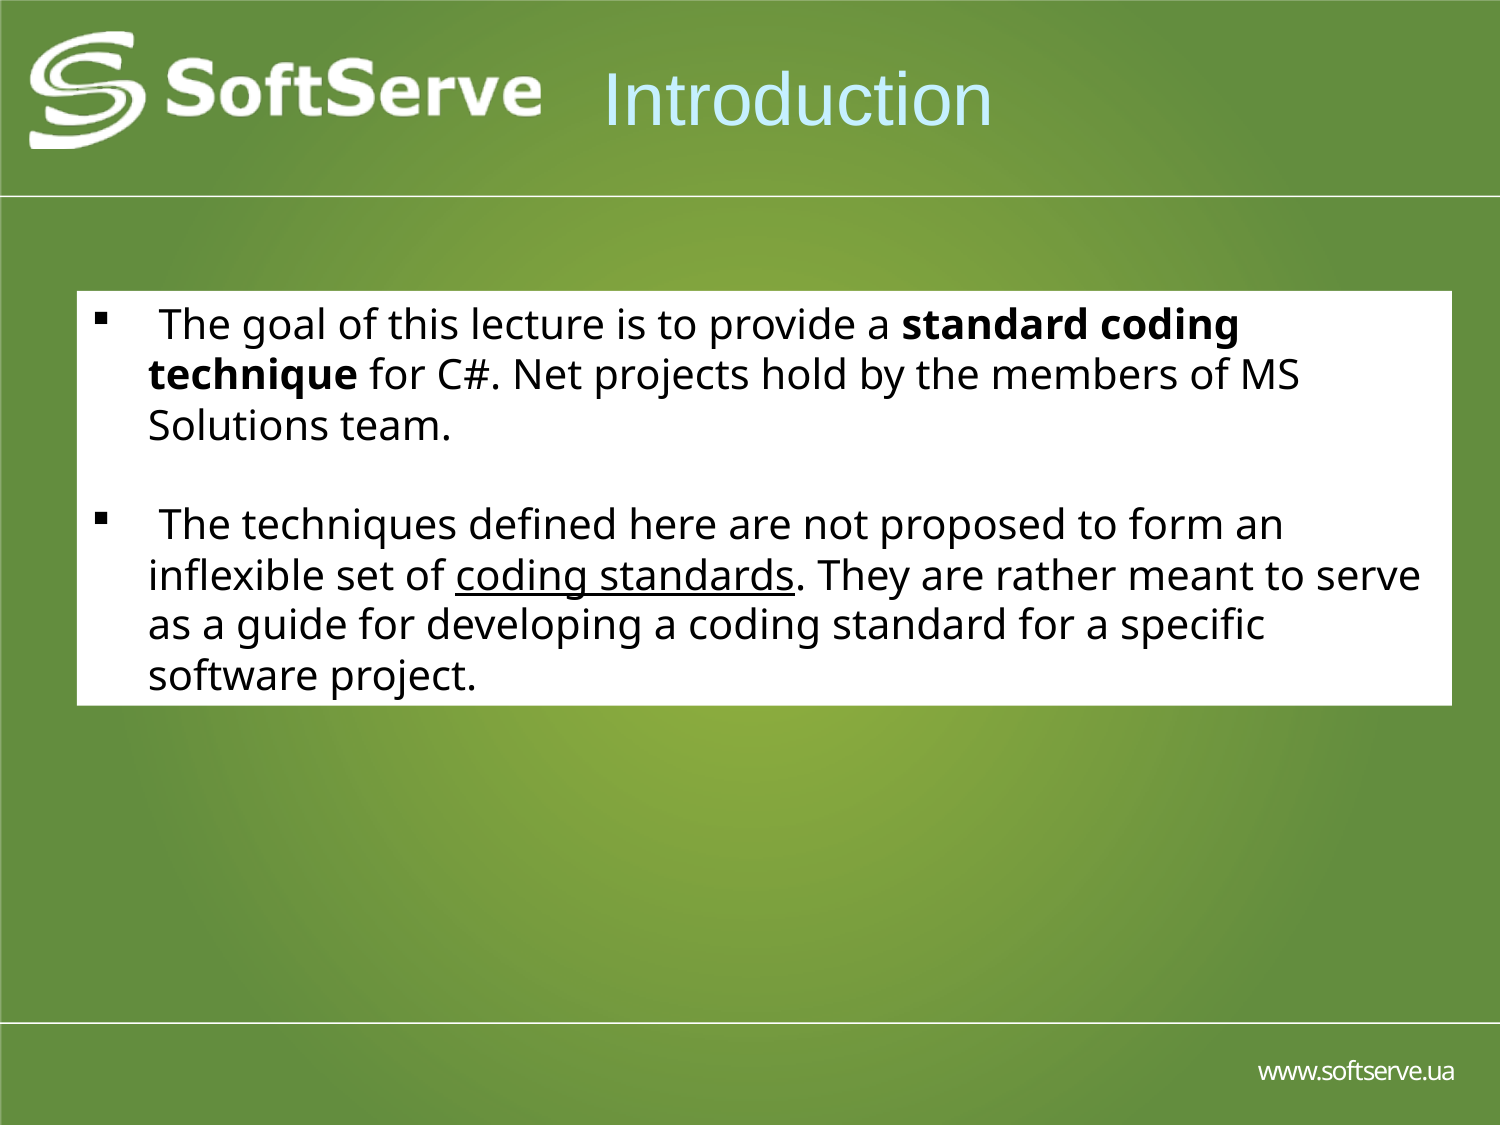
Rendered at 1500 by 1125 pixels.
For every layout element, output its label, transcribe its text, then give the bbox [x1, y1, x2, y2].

title Introduction [123, 42, 1474, 231]
picture [45, 44, 123, 85]
picture [0, 1024, 1500, 1125]
text_box The goal of this lecture is to provide a standard coding technique for C#. Net projects hold by the members of MS Solutions team. The techniques defined here are not proposed to form an inflexible set of coding standards. They are rather meant to serve as a guide for developing a coding standard for a specific software project. [76, 290, 1452, 706]
picture [0, 0, 1500, 195]
picture [0, 198, 1500, 1022]
